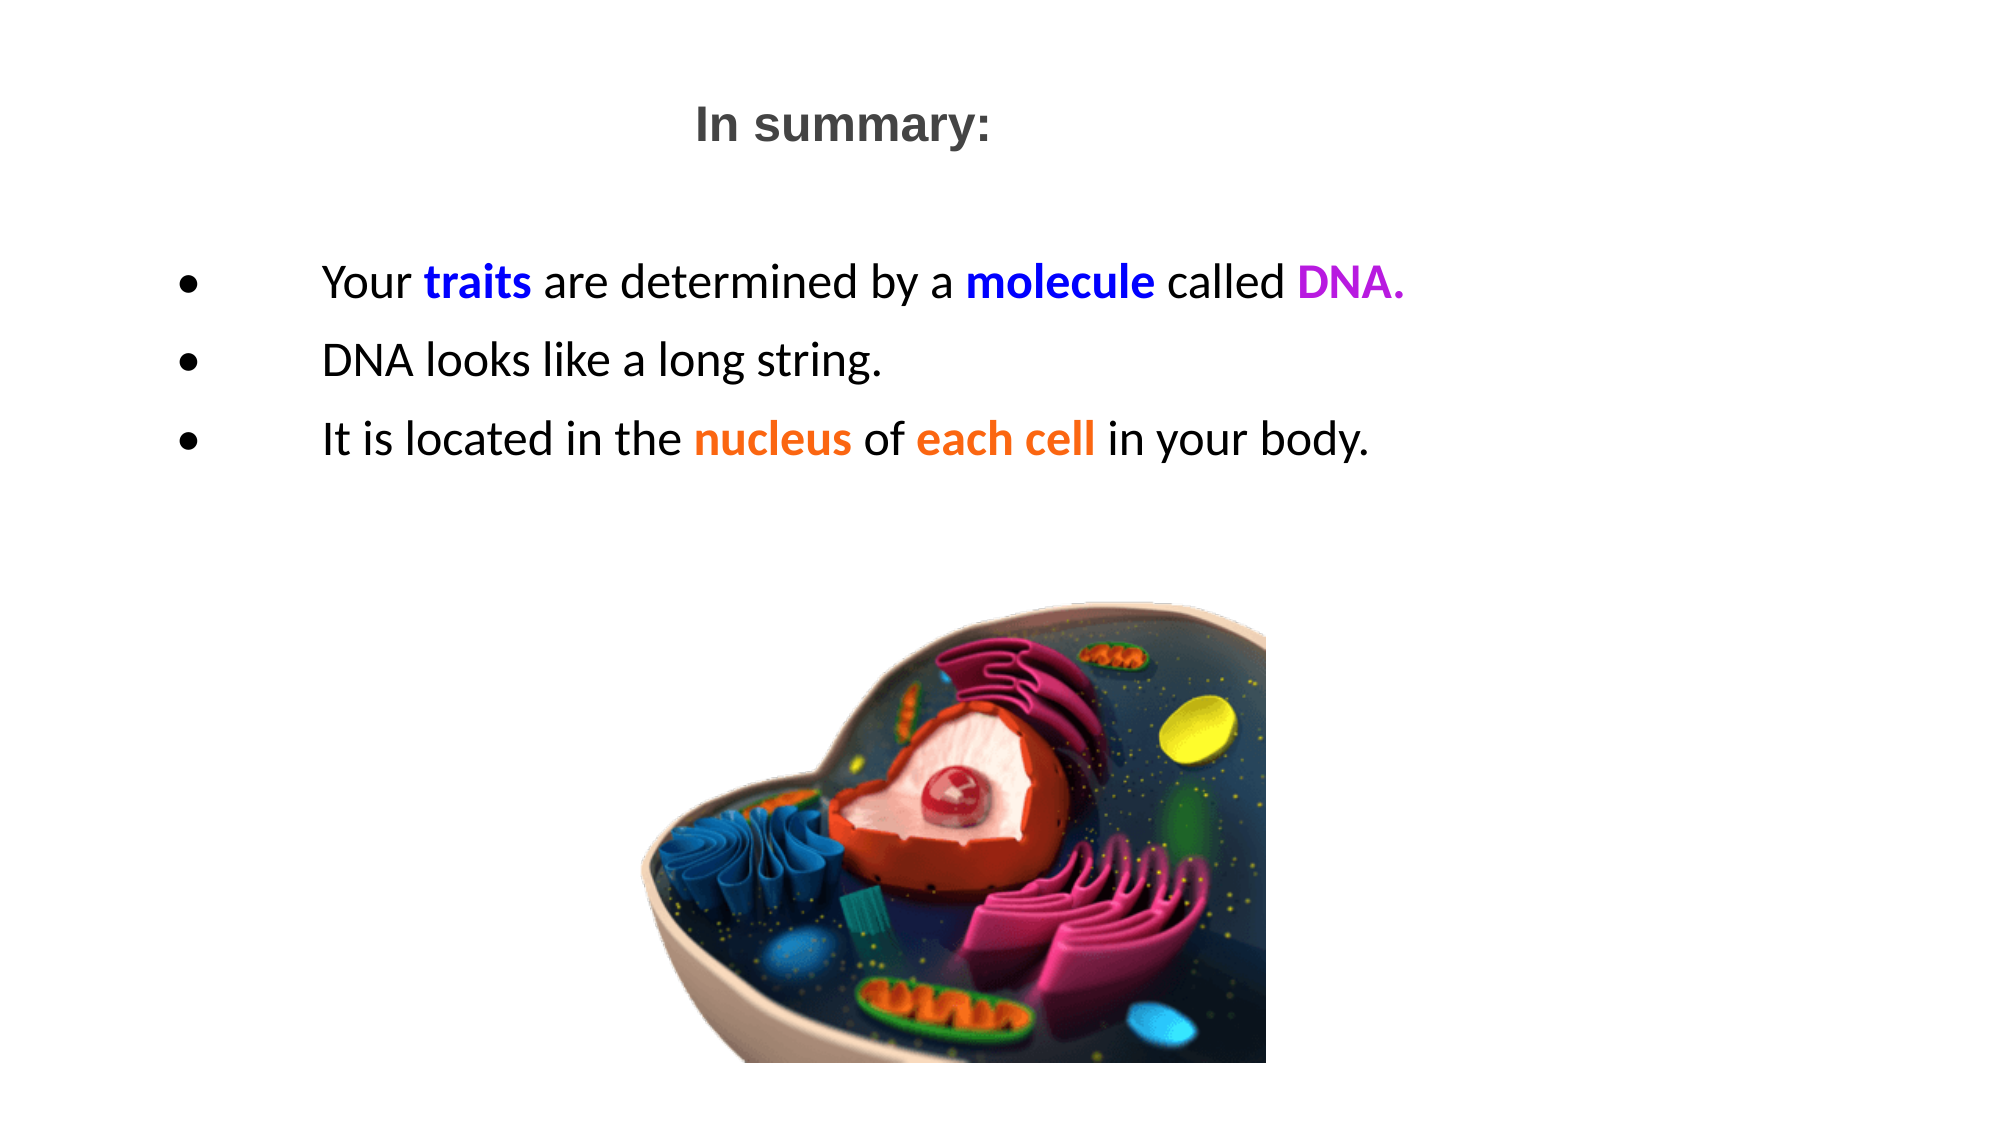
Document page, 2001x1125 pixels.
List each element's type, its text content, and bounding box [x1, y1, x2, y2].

table_header Your traits are determined by a molecule called DNA. [312, 246, 1892, 325]
table_cell DNA looks like a long string. [312, 325, 1892, 404]
text_box In summary: [343, 84, 1344, 220]
table_cell • [167, 325, 312, 404]
picture [640, 593, 1266, 1063]
table_header • [167, 246, 312, 325]
table_cell • [167, 404, 312, 482]
table_cell It is located in the nucleus of each cell in your body. [312, 404, 1892, 482]
